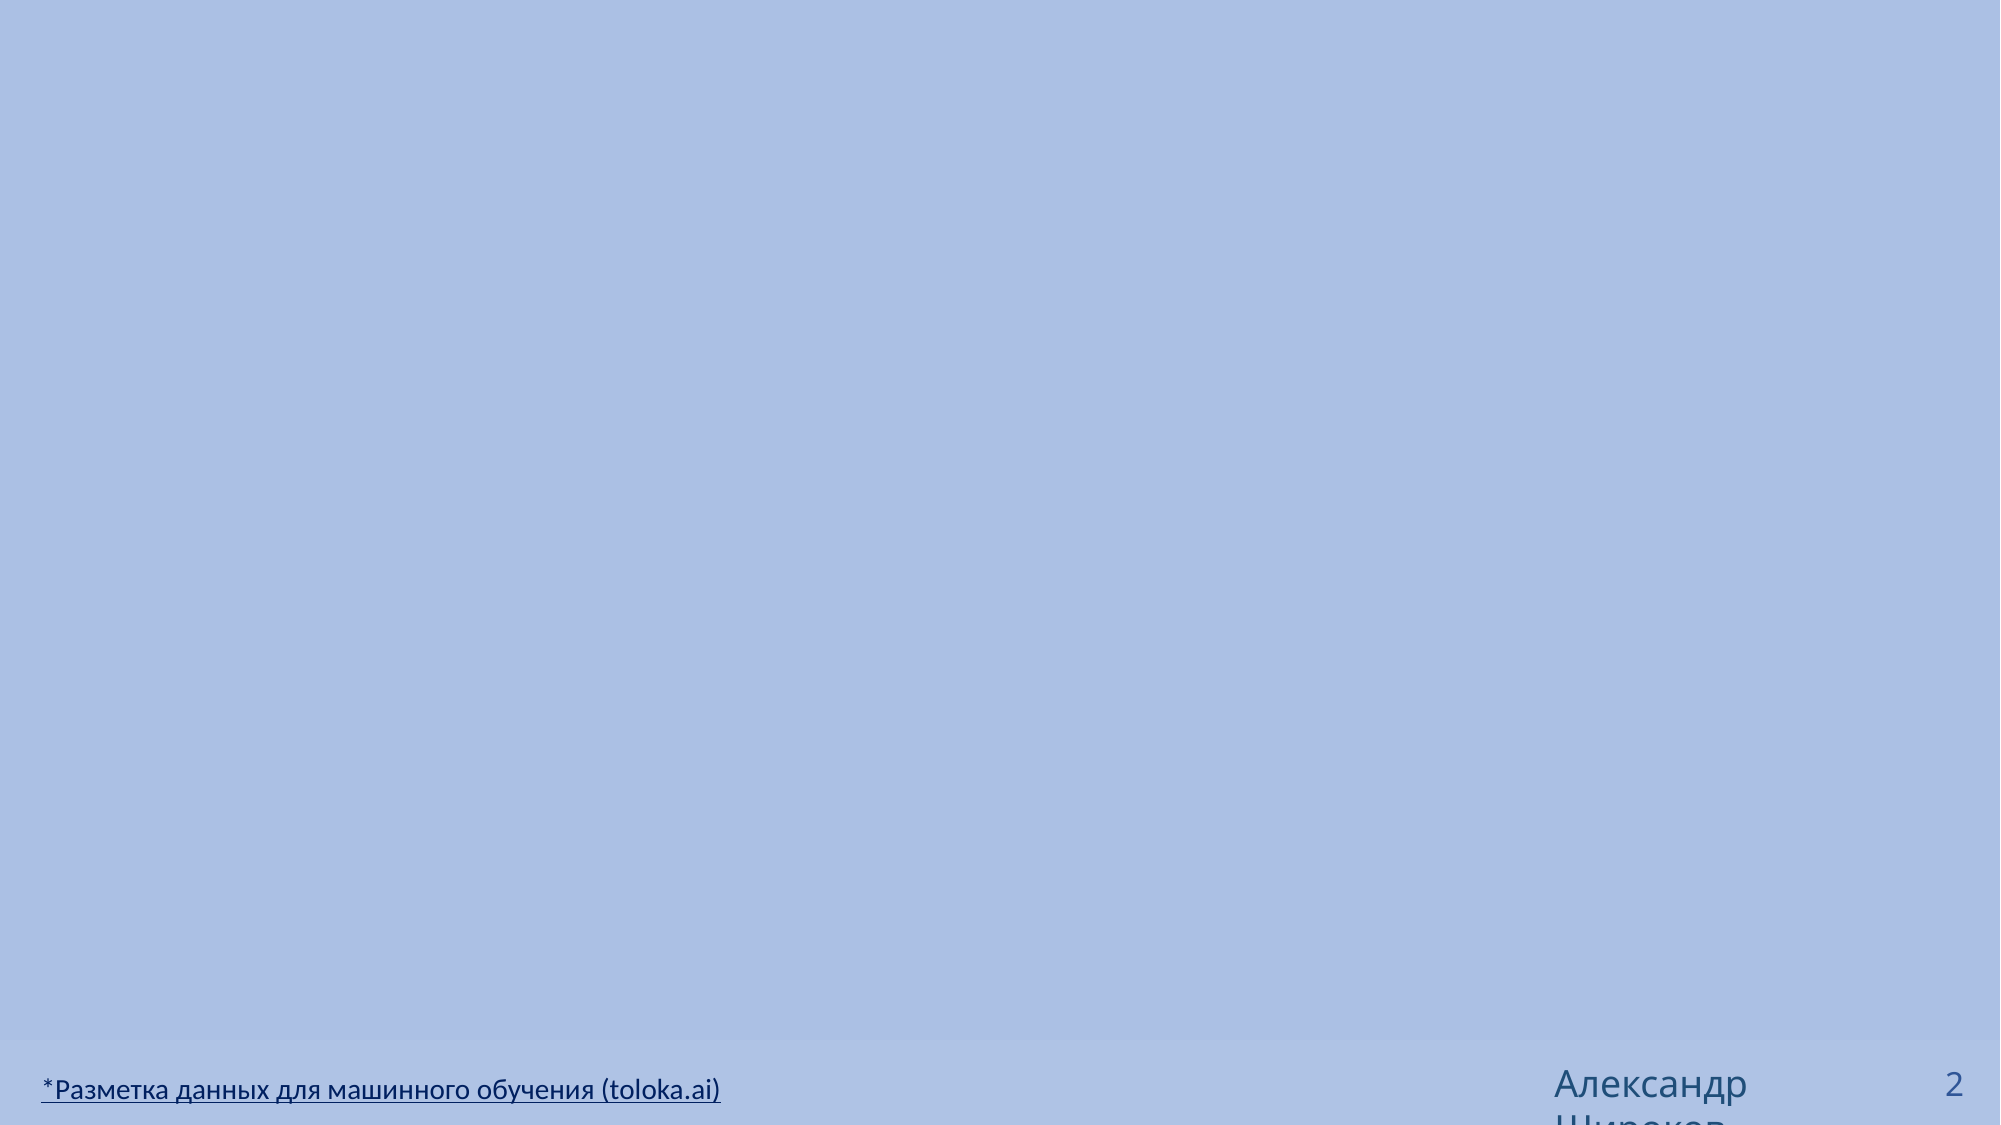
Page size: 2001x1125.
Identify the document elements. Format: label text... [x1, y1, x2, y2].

text_box [0, 1040, 2000, 1125]
slide_number 2 [1895, 1052, 1980, 1120]
text_box Александр Широков [1539, 1052, 1934, 1125]
text_box *Разметка данных для машинного обучения (toloka.ai) [26, 1062, 1026, 1113]
